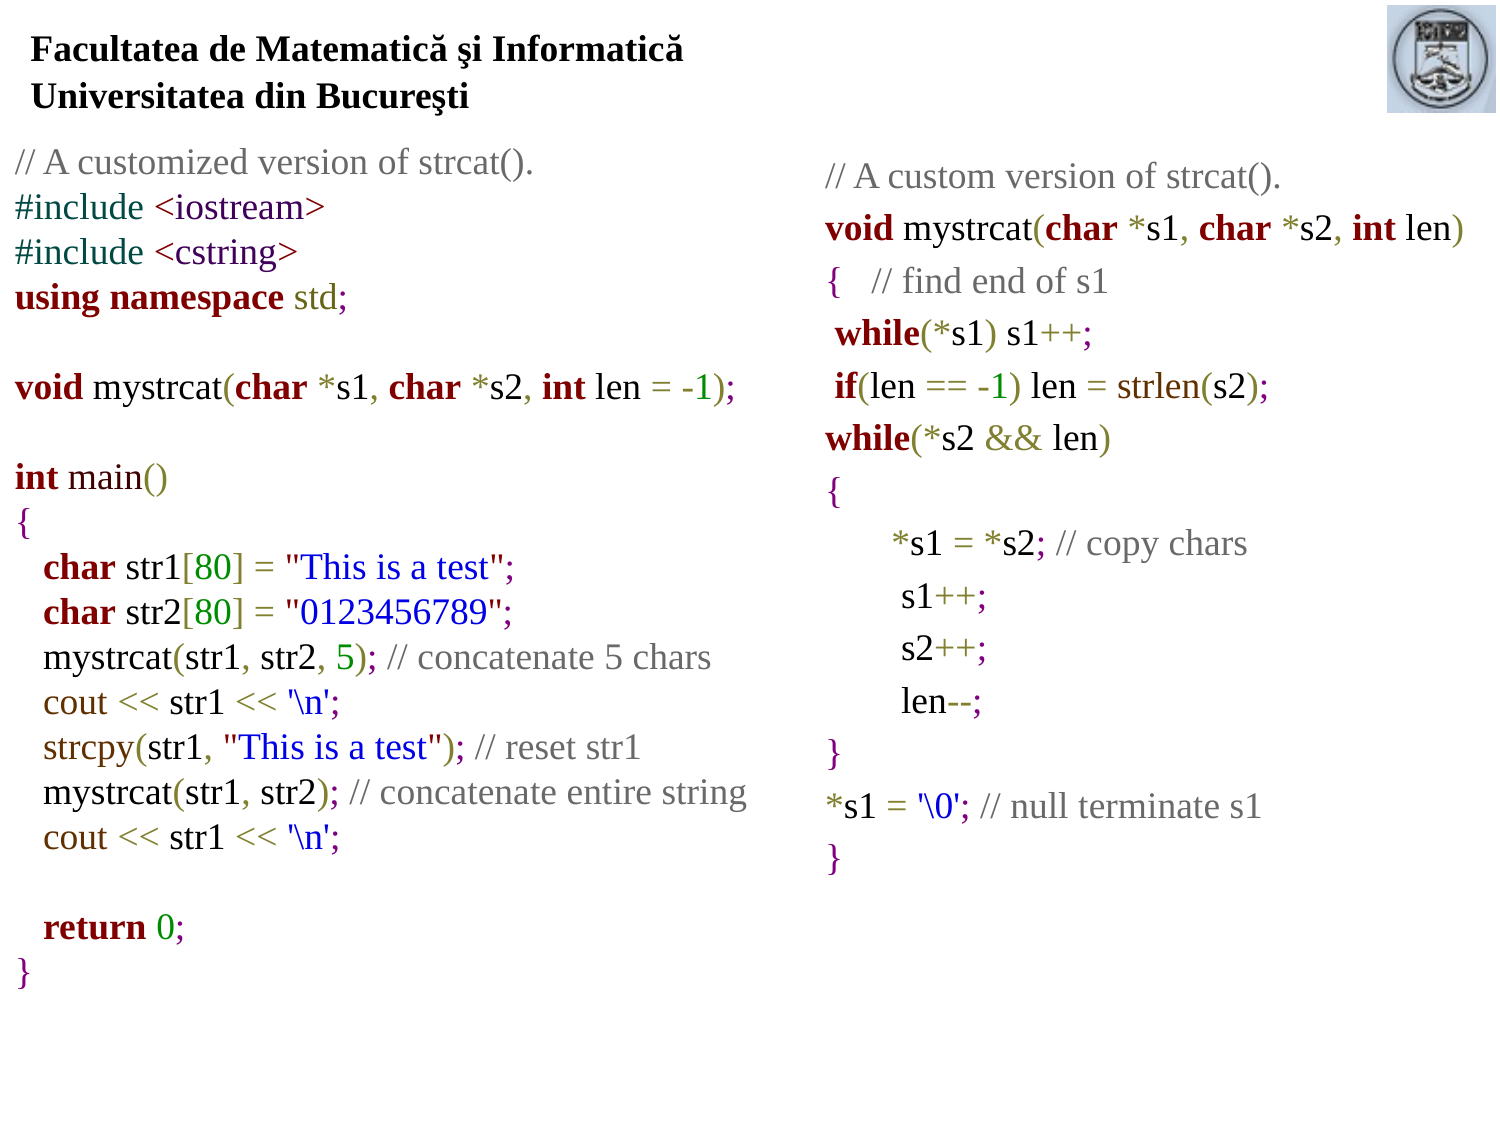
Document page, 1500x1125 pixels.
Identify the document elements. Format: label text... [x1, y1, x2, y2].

text_box // A customized version of strcat(). #include <iostream> #include <cstring> using namespace std; void mystrcat(char *s1, char *s2, int len = -1); int main() { char str1[80] = "This is a test"; char str2[80] = "0123456789"; mystrcat(str1, str2, 5); // concatenate 5 chars cout << str1 << '\n'; strcpy(str1, "This is a test"); // reset str1 mystrcat(str1, str2); // concatenate entire string cout << str1 << '\n'; return 0; } [0, 129, 813, 1045]
text_box Facultatea de Matematică şi Informatică Universitatea din Bucureşti [13, 13, 841, 123]
text_box // A custom version of strcat(). void mystrcat(char *s1, char *s2, int len) { // find end of s1 while(*s1) s1++; if(len == -1) len = strlen(s2); while(*s2 && len) { *s1 = *s2; // copy chars s1++; s2++; len--; } *s1 = '\0'; // null terminate s1 } [825, 150, 1475, 879]
picture [1387, 4, 1496, 113]
